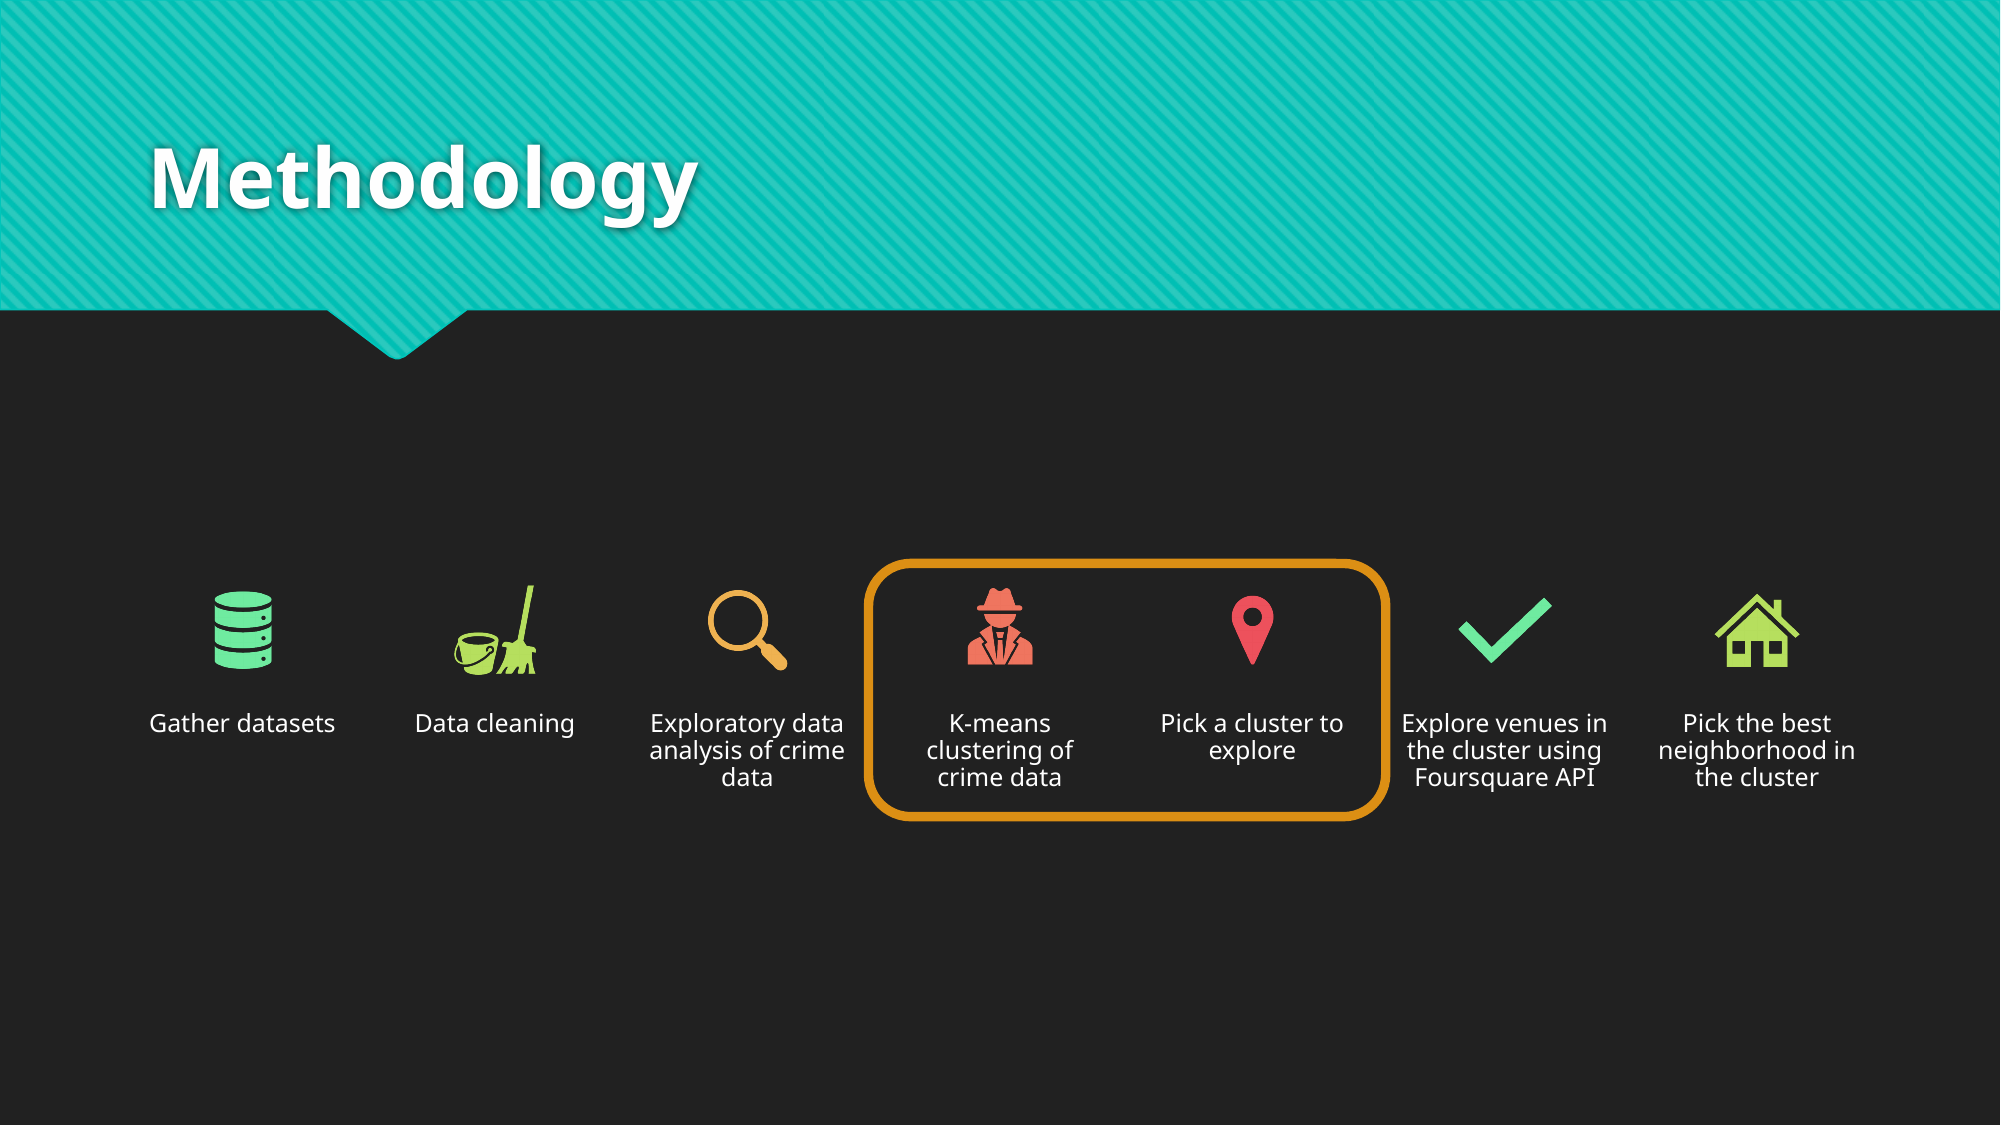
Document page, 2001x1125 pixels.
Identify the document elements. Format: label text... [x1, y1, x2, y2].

title Methodology [132, 73, 1868, 233]
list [134, 417, 1866, 962]
